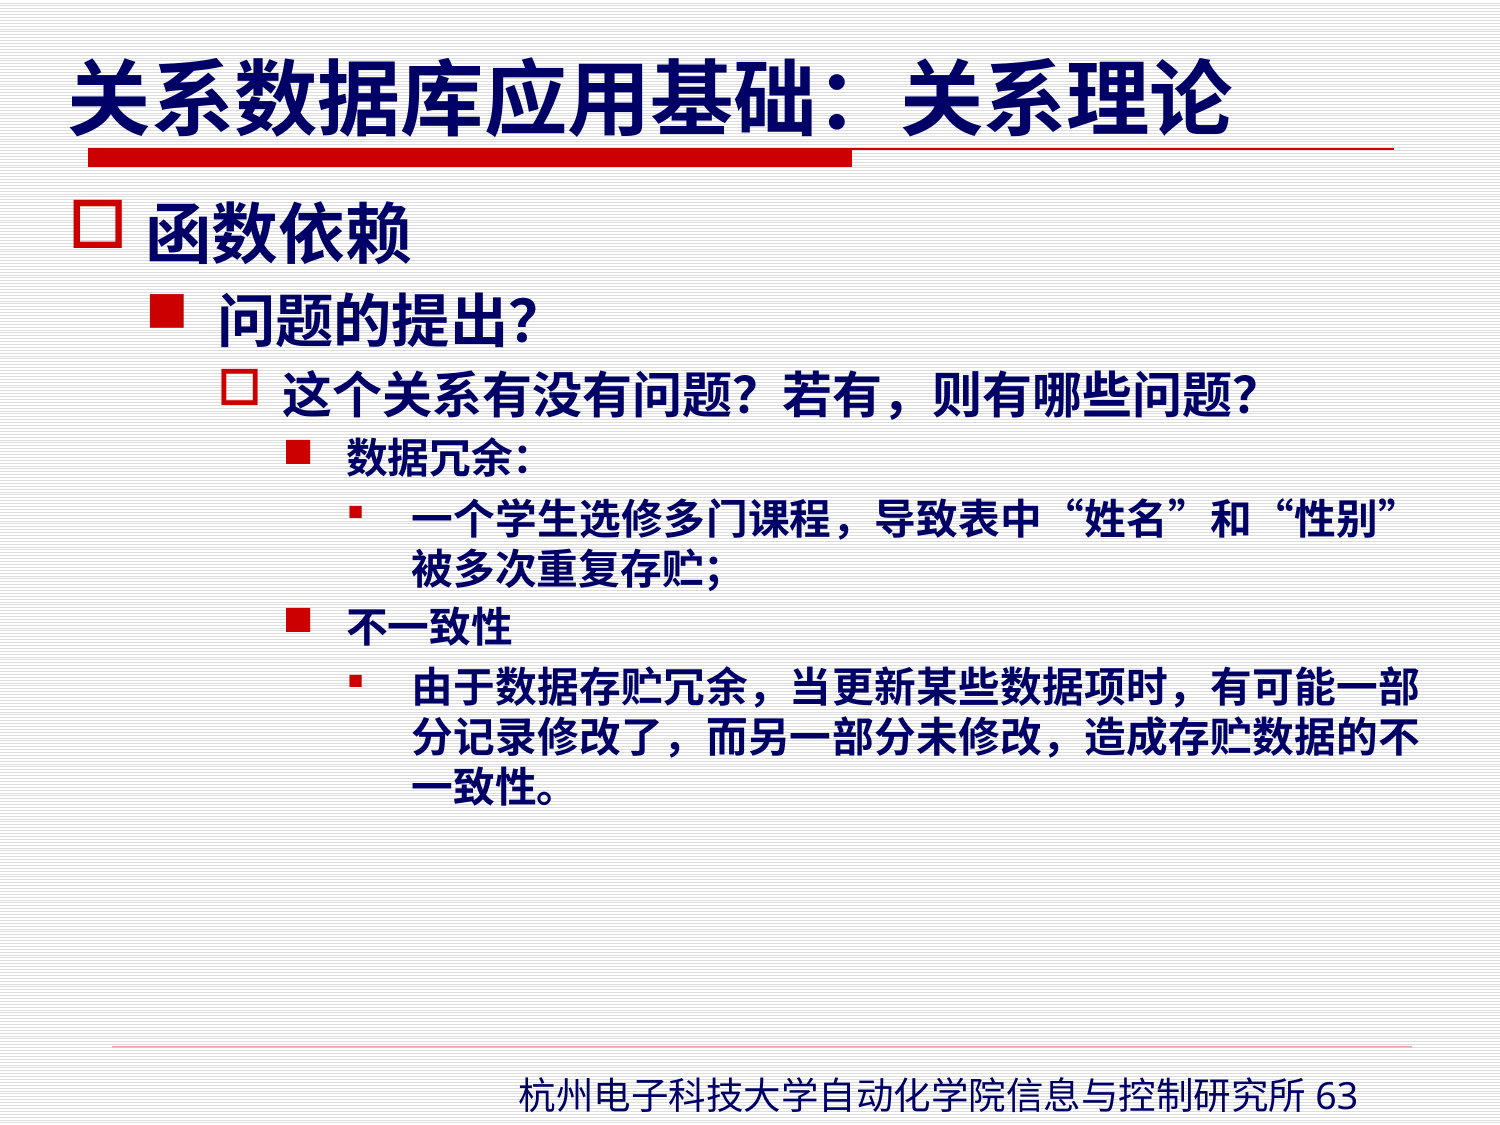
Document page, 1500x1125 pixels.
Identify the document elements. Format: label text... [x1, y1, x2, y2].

list 函数依赖 问题的提出？ 这个关系有没有问题？若有，则有哪些问题？ 数据冗余： 一个学生选修多门课程，导致表中“姓名”和“性别”被多次重复存贮； 不一致性 由于数据存贮冗余，当更新某些数据项时，有可能一部分记录修改了，而另一部分未修改，造成存贮数据的不一致性。 [53, 184, 1436, 998]
